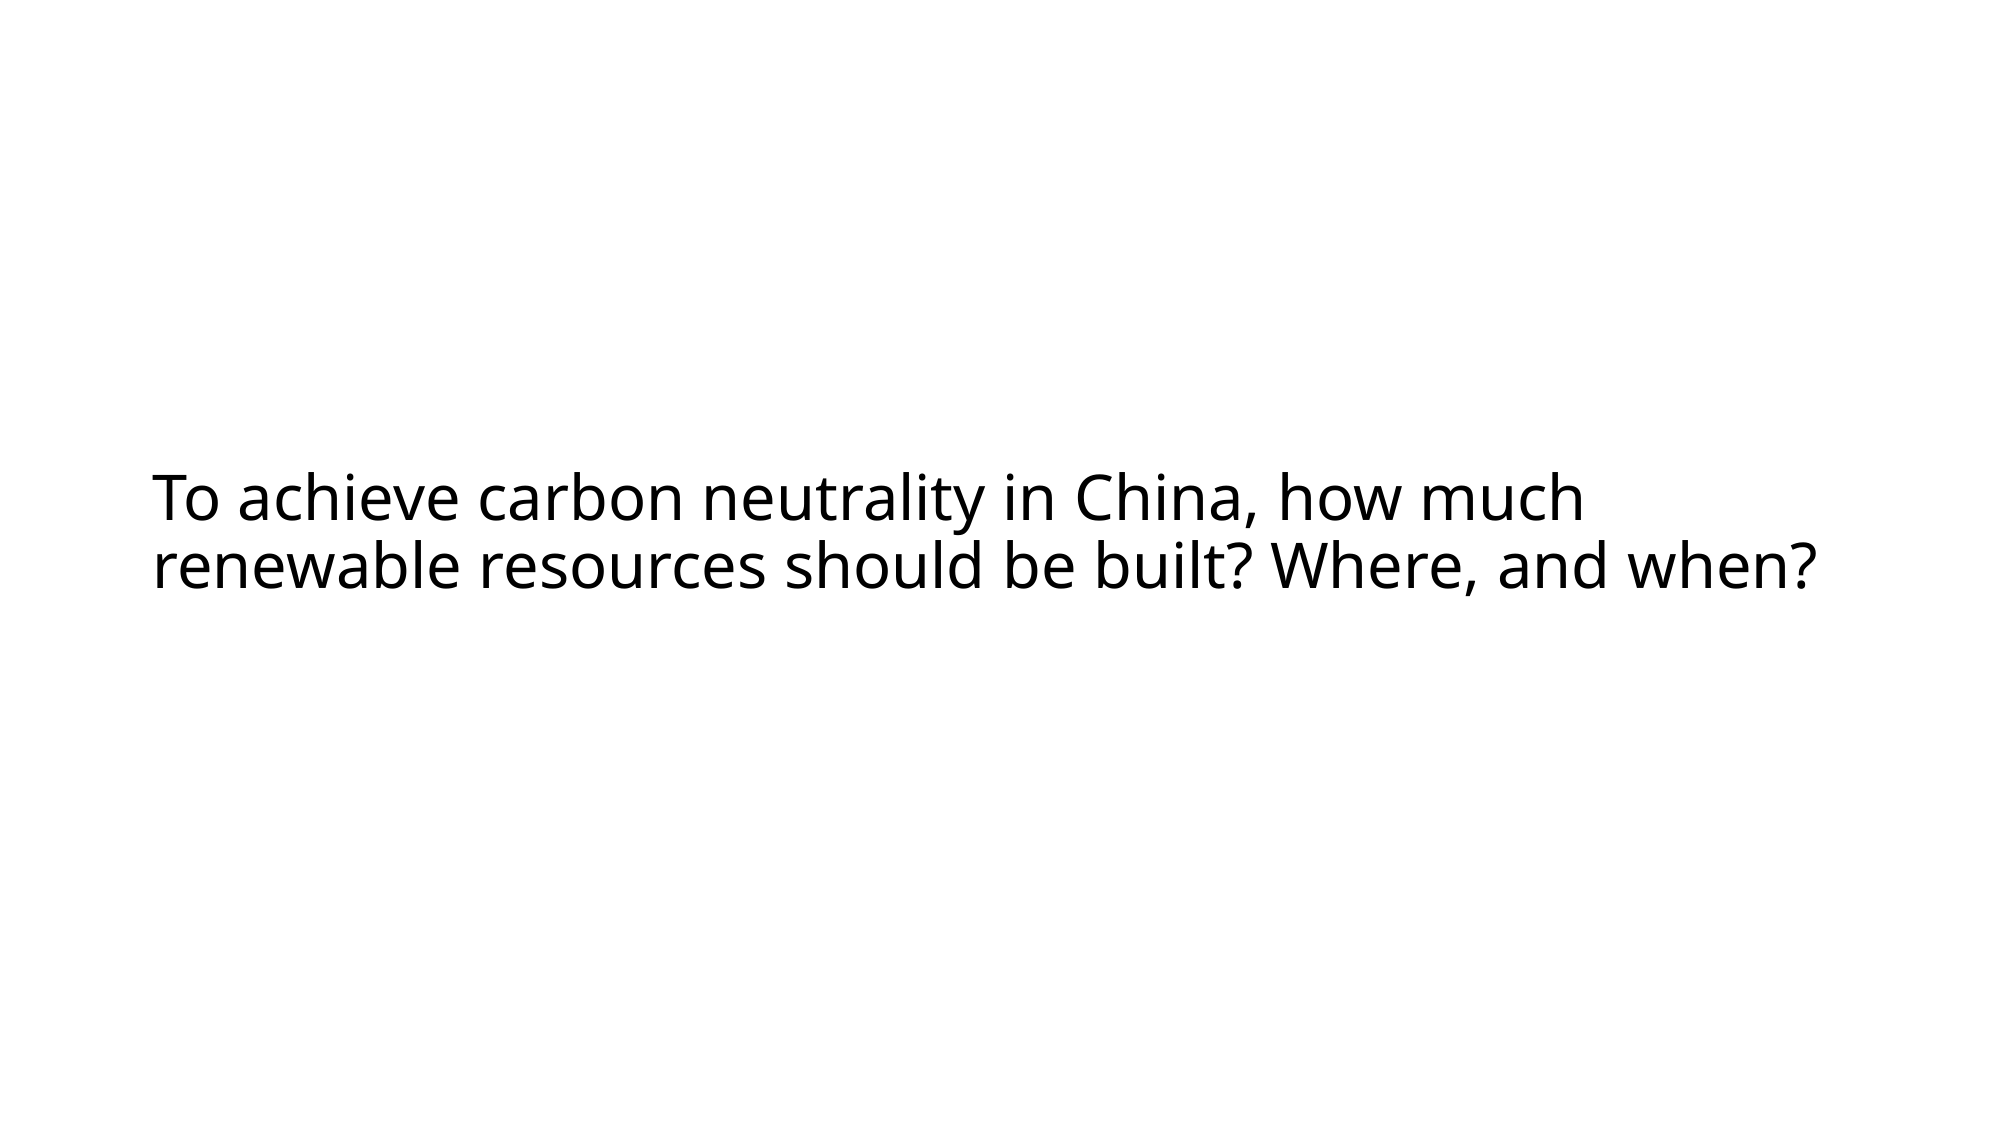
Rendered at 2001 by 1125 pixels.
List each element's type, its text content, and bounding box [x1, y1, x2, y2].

title To achieve carbon neutrality in China, how much renewable resources should be built? Where, and when? [137, 425, 1863, 643]
